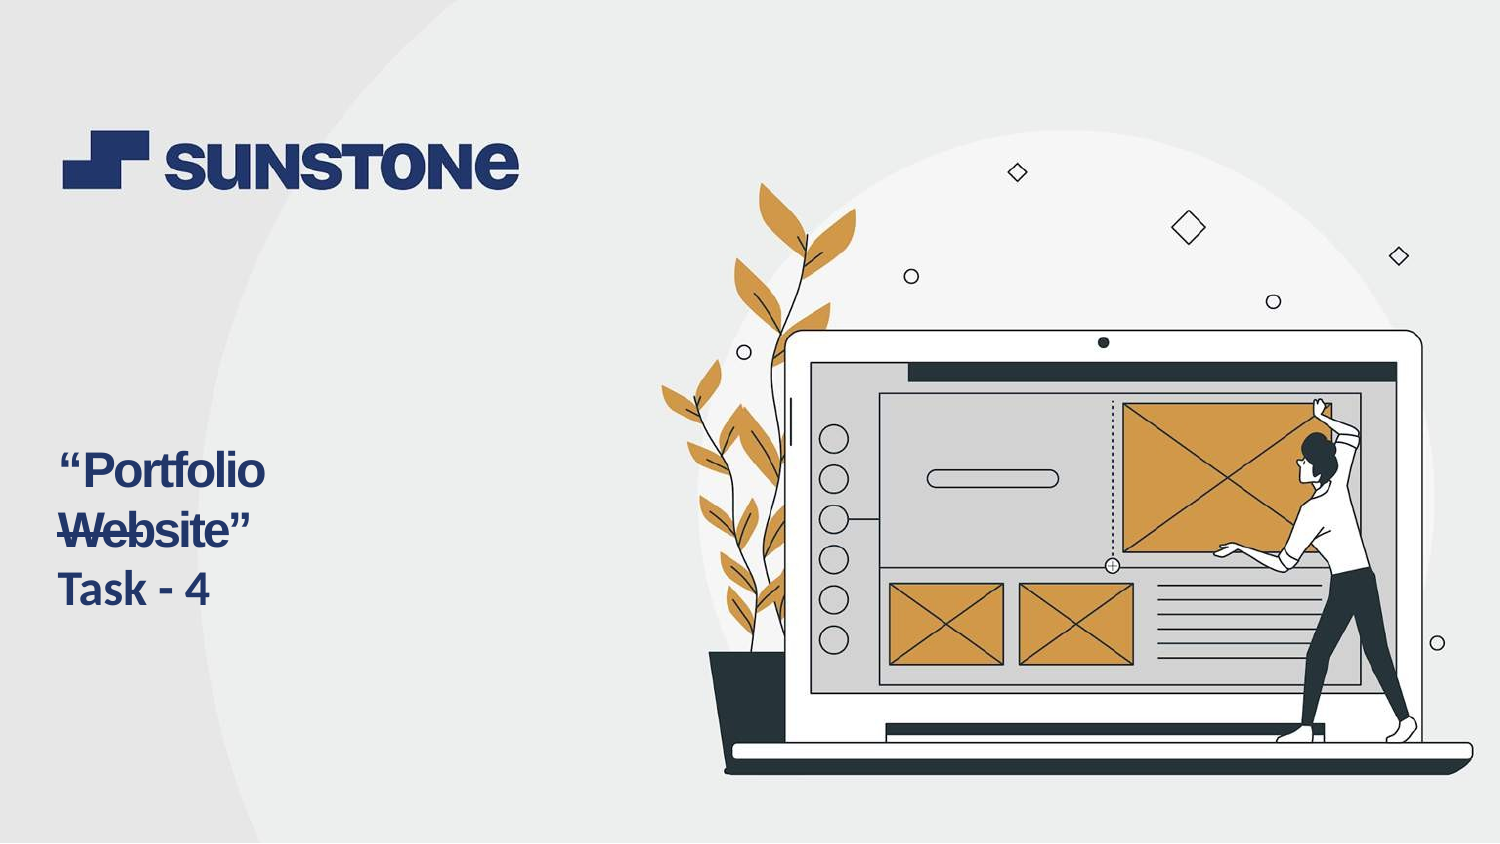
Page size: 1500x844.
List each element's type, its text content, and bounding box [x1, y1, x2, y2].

text_box Task - 4 [55, 553, 375, 616]
title “Portfolio Website” [55, 435, 469, 579]
picture [0, 0, 1500, 843]
